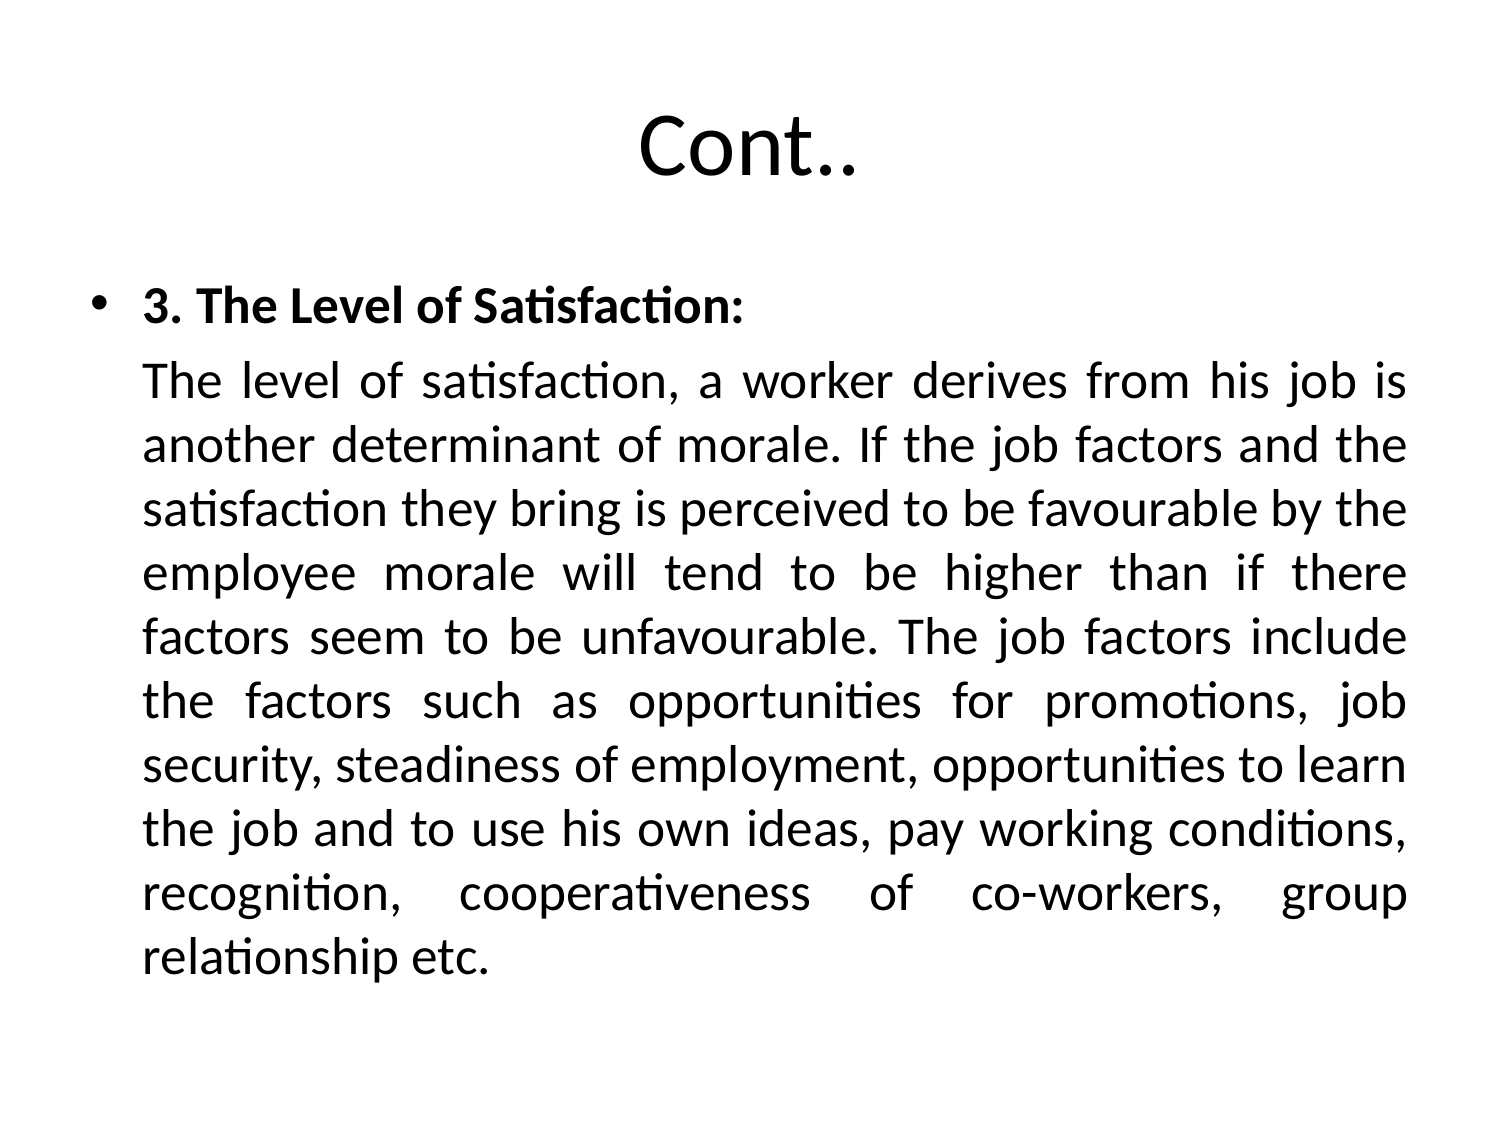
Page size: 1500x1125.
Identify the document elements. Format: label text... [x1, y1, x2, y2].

title Cont.. [75, 45, 1425, 233]
list 3. The Level of Satisfaction: The level of satisfaction, a worker derives from his job is another determinant of morale. If the job factors and the satisfaction they bring is perceived to be favourable by the employee morale will tend to be higher than if there factors seem to be unfavourable. The job factors include the factors such as opportunities for promotions, job security, steadiness of employment, opportunities to learn the job and to use his own ideas, pay working conditions, recognition, cooperativeness of co-workers, group relationship etc. [75, 262, 1425, 1005]
